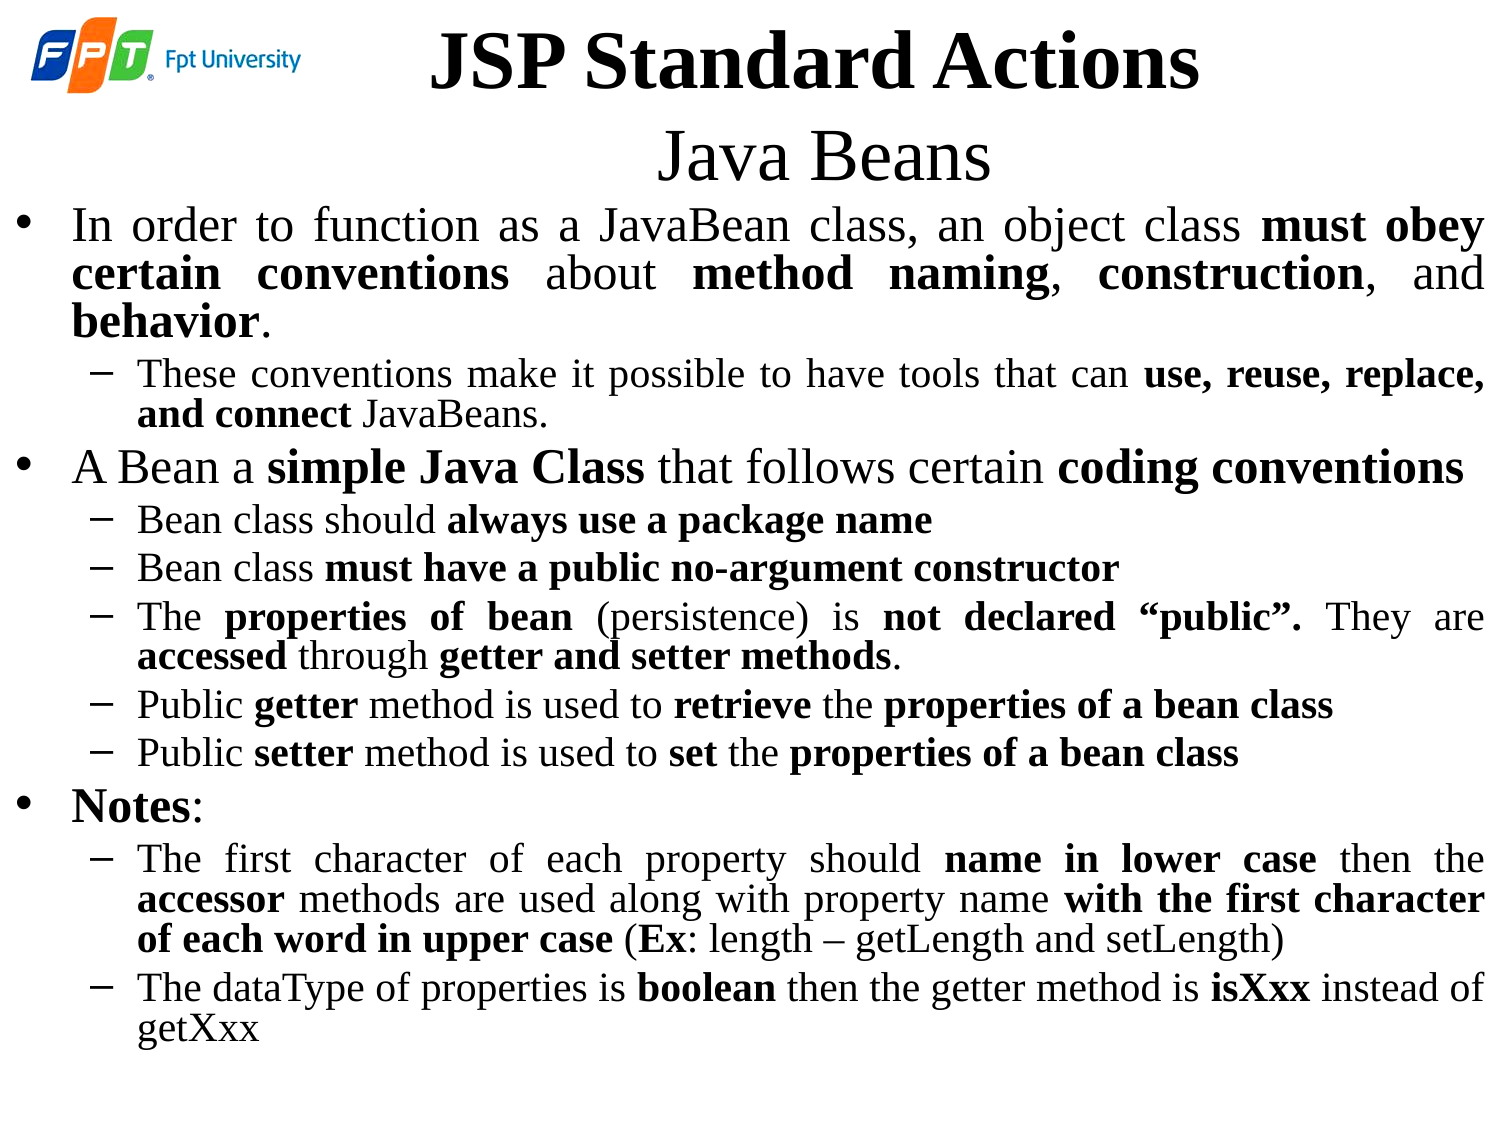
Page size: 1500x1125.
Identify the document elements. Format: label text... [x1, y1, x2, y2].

list In order to function as a JavaBean class, an object class must obey certain conventions about method naming, construction, and behavior. These conventions make it possible to have tools that can use, reuse, replace, and connect JavaBeans. A Bean a simple Java Class that follows certain coding conventions Bean class should always use a package name Bean class must have a public no-argument constructor The properties of bean (persistence) is not declared “public”. They are accessed through getter and setter methods. Public getter method is used to retrieve the properties of a bean class Public setter method is used to set the properties of a bean class Notes: The first character of each property should name in lower case then the accessor methods are used along with property name with the first character of each word in upper case (Ex: length – getLength and setLength) The dataType of properties is boolean then the getter method is isXxx instead of getXxx [0, 195, 1500, 1102]
title JSP Standard Actions Java Beans [150, 0, 1500, 195]
picture [0, 0, 150, 122]
